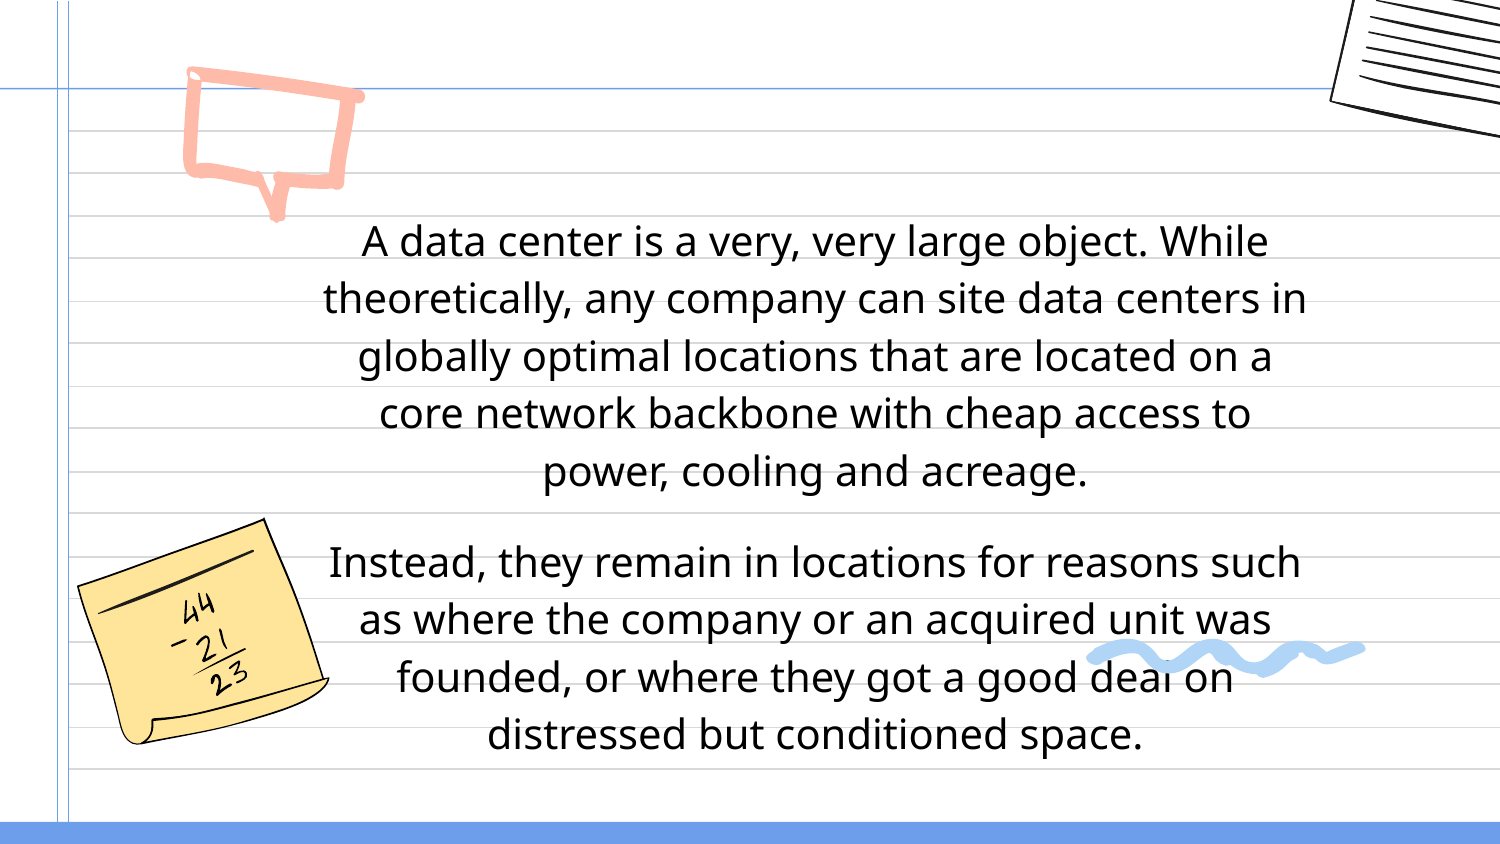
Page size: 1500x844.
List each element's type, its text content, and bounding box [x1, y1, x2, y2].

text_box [174, 63, 369, 223]
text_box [1083, 639, 1370, 678]
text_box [71, 512, 336, 750]
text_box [169, 589, 250, 697]
list A data center is a very, very large object. While theoretically, any company can site data centers in globally optimal locations that are located on a core network backbone with cheap access to power, cooling and acreage. Instead, they remain in locations for reasons such as where the company or an acquired unit was founded, or where they got a good deal on distressed but conditioned space. [302, 191, 1329, 690]
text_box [1328, 0, 1500, 148]
